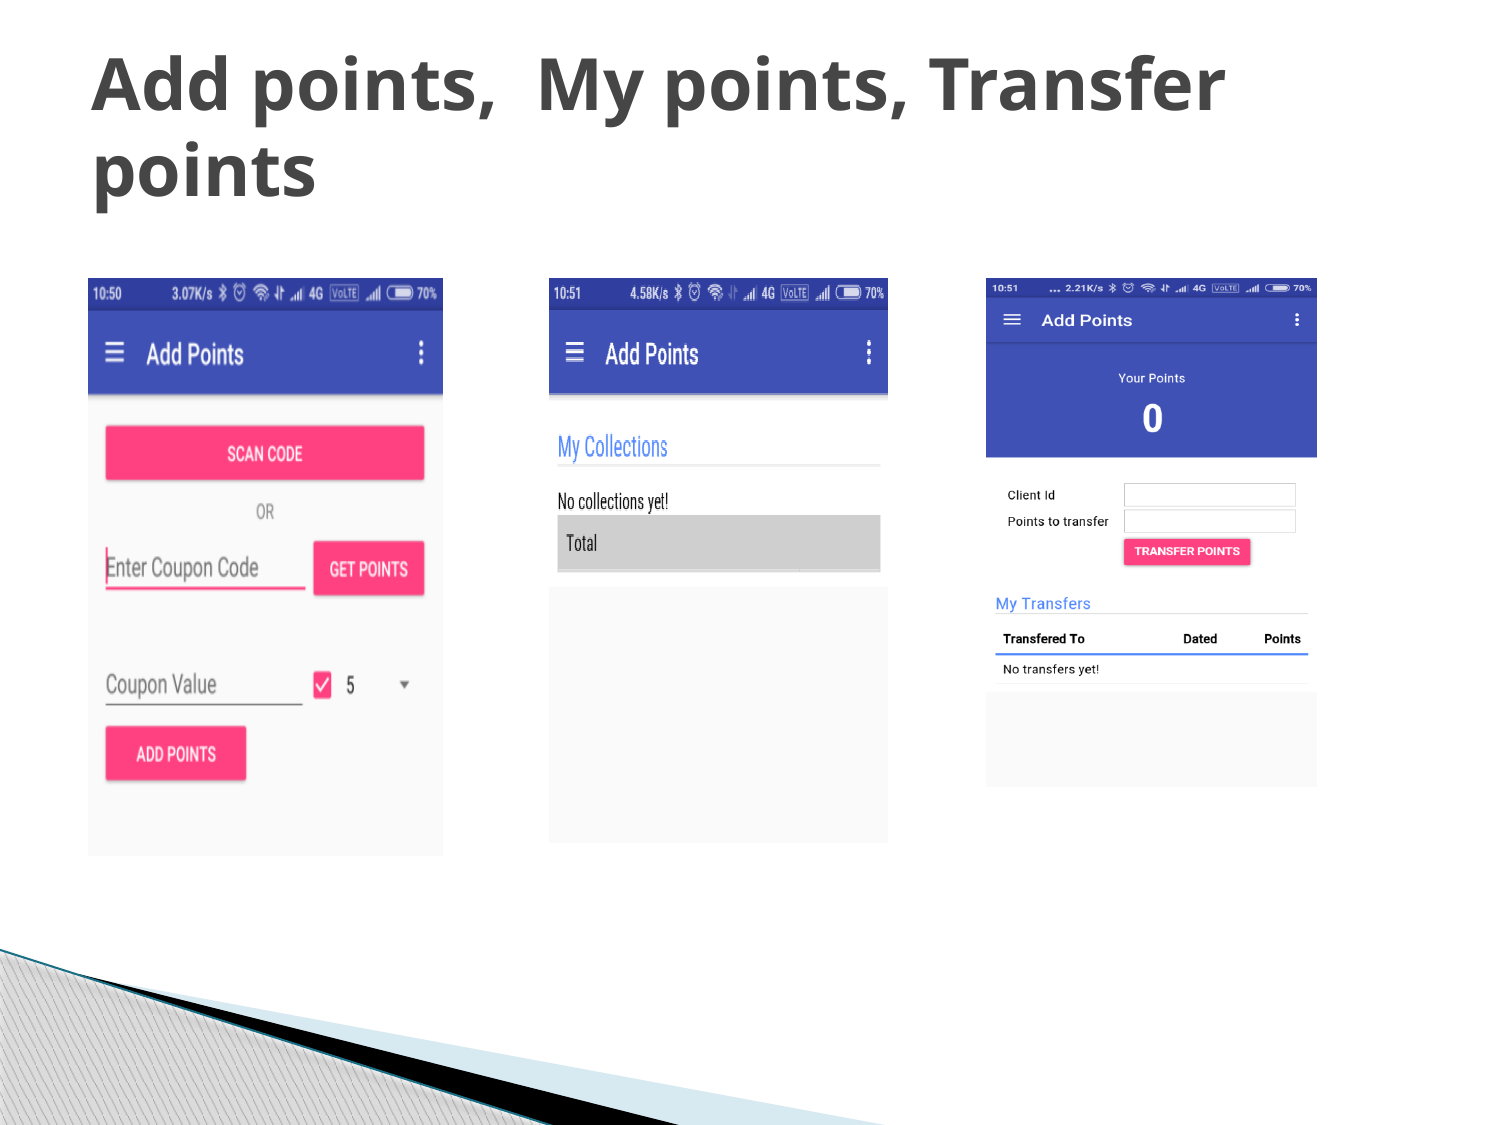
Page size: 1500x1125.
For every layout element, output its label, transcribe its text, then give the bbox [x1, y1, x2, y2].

picture [985, 278, 1318, 788]
picture [548, 278, 888, 844]
title Add points, My points, Transfer points [76, 30, 1427, 219]
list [88, 278, 444, 856]
